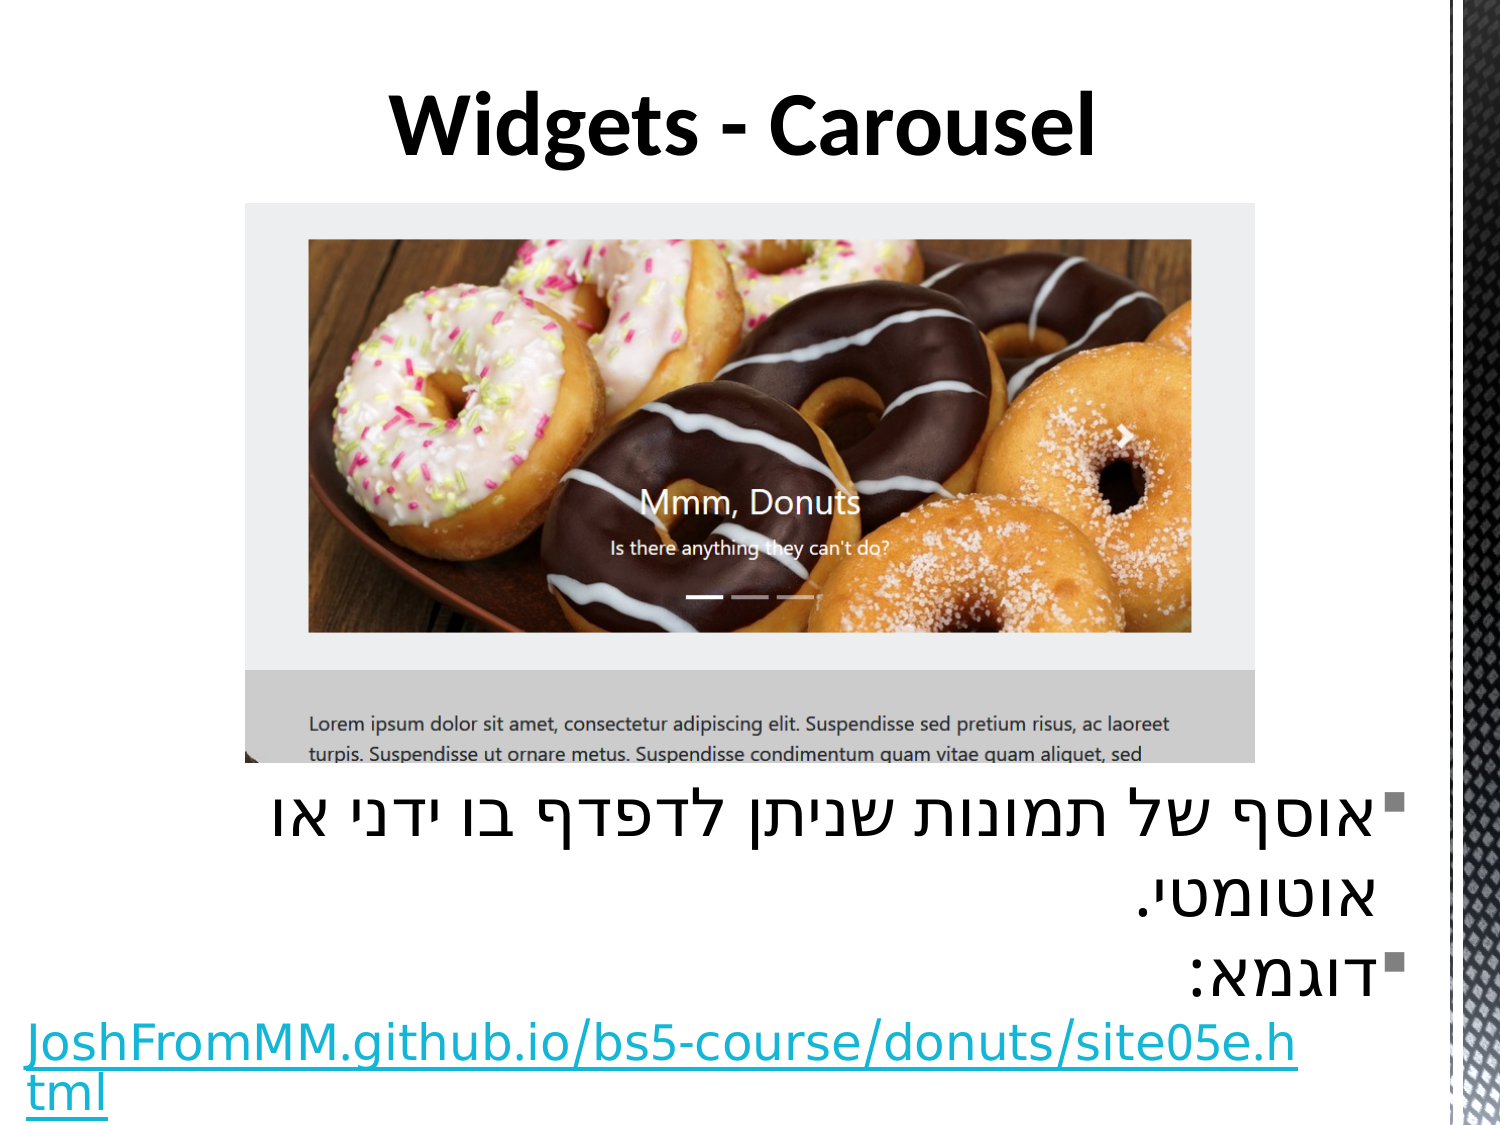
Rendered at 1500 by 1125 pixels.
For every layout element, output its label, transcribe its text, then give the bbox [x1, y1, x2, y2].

picture [1447, 0, 1500, 1125]
picture [244, 203, 1256, 763]
title Widgets - Carousel [62, 50, 1425, 188]
text_box אוסף של תמונות שניתן לדפדף בו ידני או אוטומטי. דוגמא: JoshFromMM.github.io/bs5-course/donuts/site05e.html [74, 762, 1425, 1100]
